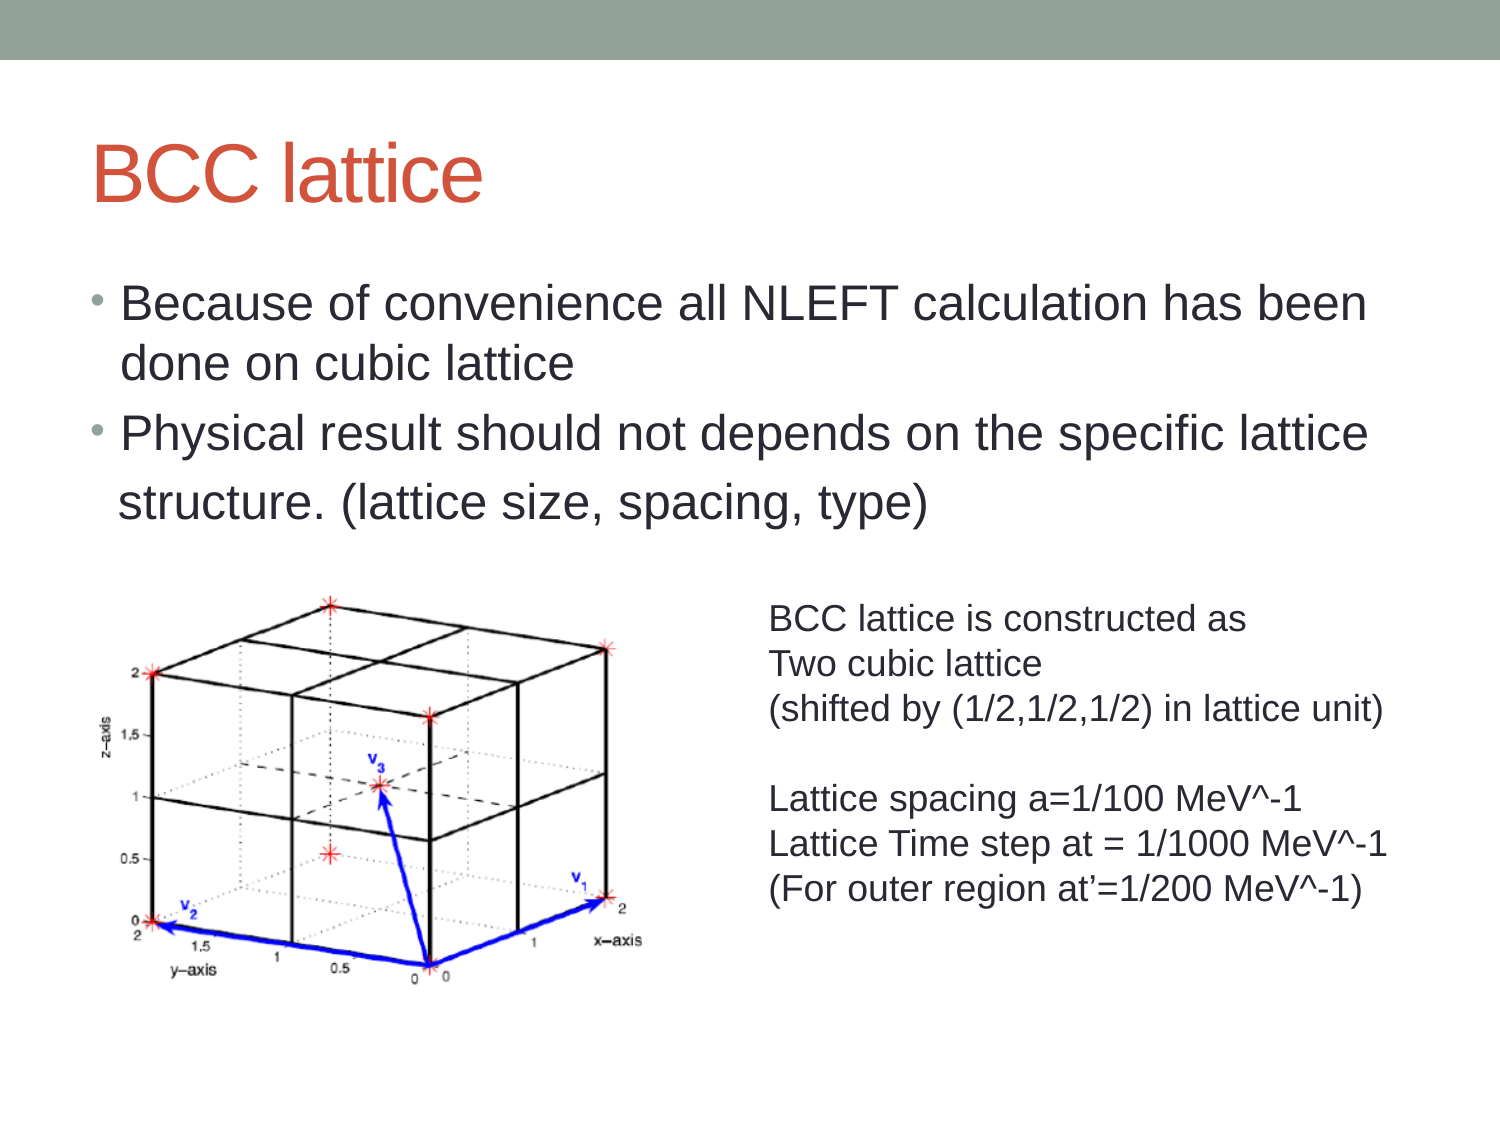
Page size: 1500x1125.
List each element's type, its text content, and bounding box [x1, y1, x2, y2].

list Because of convenience all NLEFT calculation has been done on cubic lattice Physical result should not depends on the specific lattice structure. (lattice size, spacing, type) [75, 262, 1425, 1063]
picture [69, 559, 670, 995]
text_box BCC lattice is constructed as Two cubic lattice (shifted by (1/2,1/2,1/2) in lattice unit) Lattice spacing a=1/100 MeV^-1 Lattice Time step at = 1/1000 MeV^-1 (For outer region at’=1/200 MeV^-1) [753, 586, 1404, 917]
title BCC lattice [75, 87, 1425, 250]
